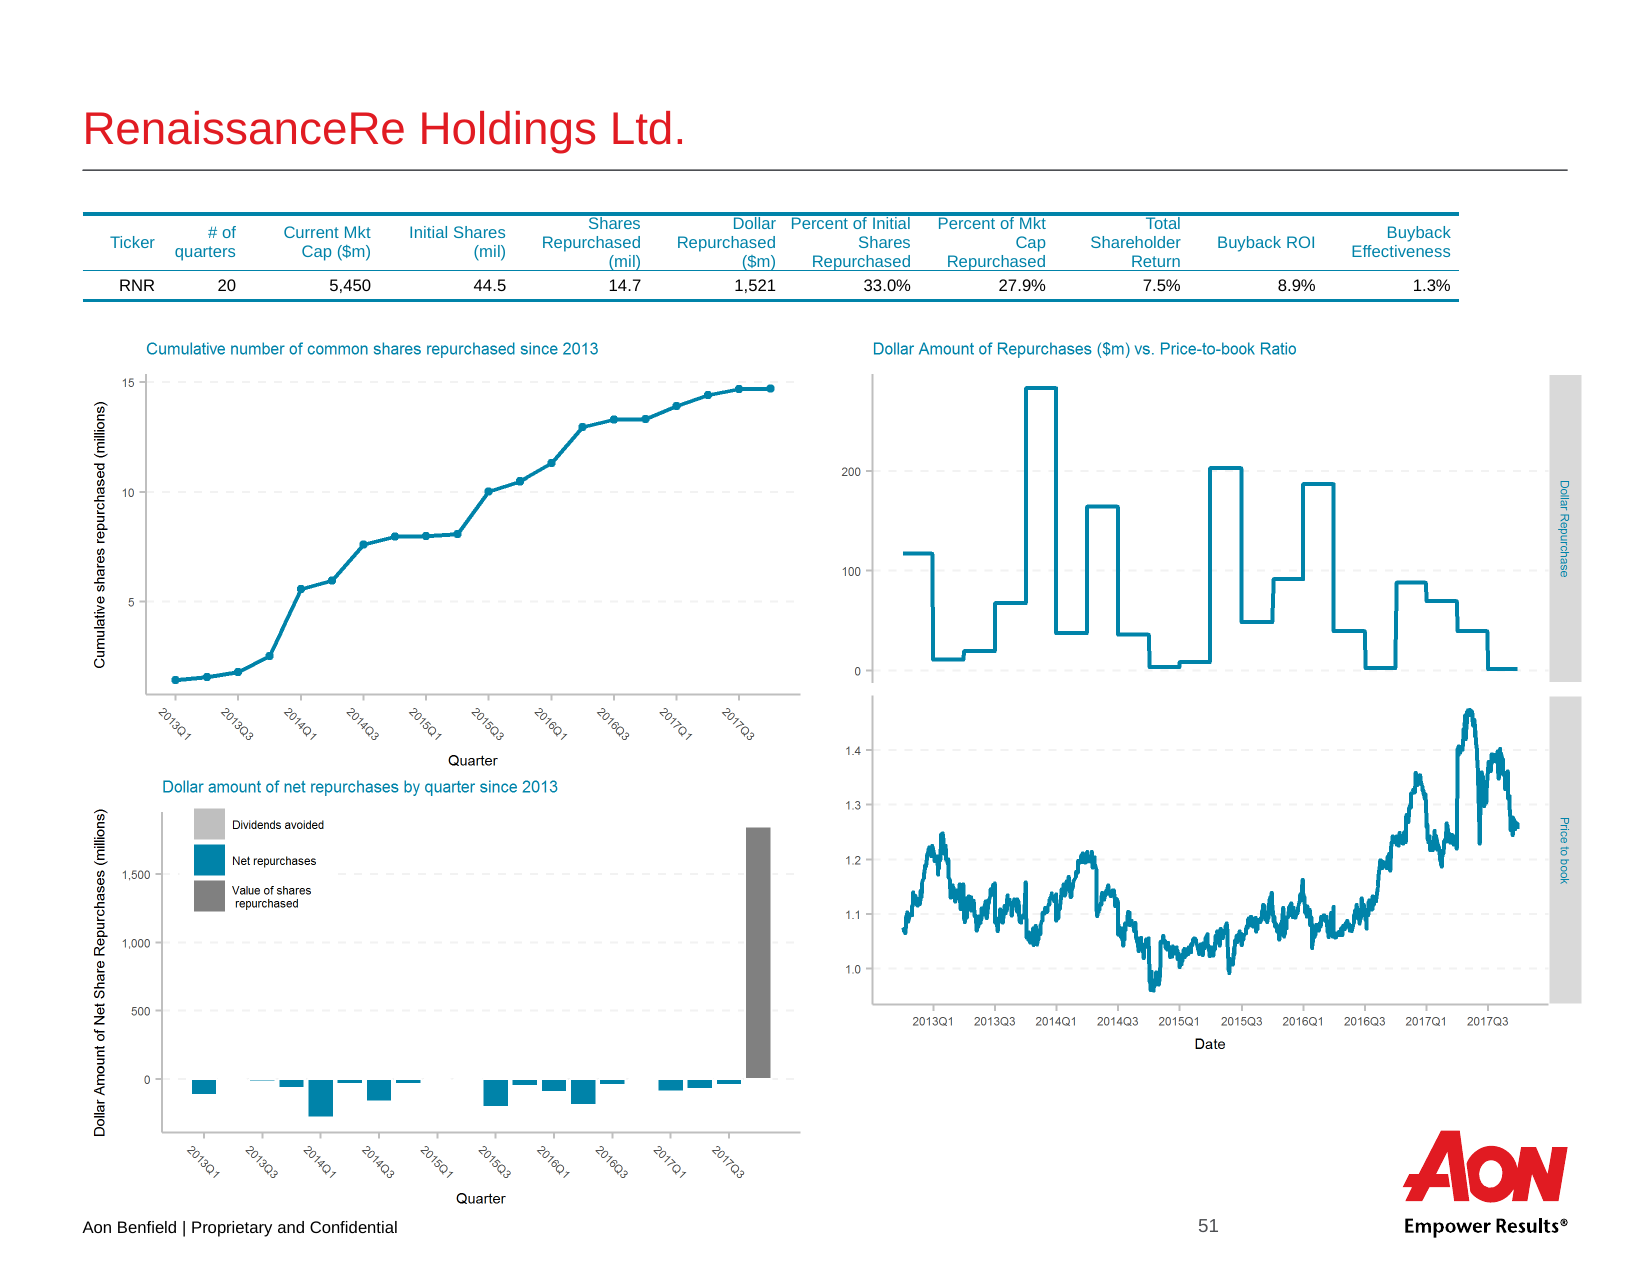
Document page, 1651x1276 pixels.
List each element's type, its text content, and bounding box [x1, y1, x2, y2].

table_cell RNR [83, 271, 163, 299]
table_cell 1.3% [1324, 271, 1459, 299]
table_cell 27.9% [919, 271, 1054, 299]
table_header Shares Repurchased (mil) [514, 216, 649, 270]
table_header Percent of Mkt Cap Repurchased [919, 216, 1054, 270]
table_header Total Shareholder Return [1054, 216, 1189, 270]
table_cell 20 [163, 271, 244, 299]
table_cell 8.9% [1189, 271, 1324, 299]
table_header Ticker [83, 216, 163, 270]
table_cell 7.5% [1054, 271, 1189, 299]
picture [829, 329, 1595, 1061]
table_header Current Mkt Cap ($m) [244, 216, 379, 270]
table_header Initial Shares (mil) [379, 216, 514, 270]
table_header Buyback Effectiveness [1324, 216, 1459, 270]
table_header Dollar Repurchased ($m) [649, 216, 784, 270]
table_cell 5,450 [244, 271, 379, 299]
table_header Percent of Initial Shares Repurchased [784, 216, 919, 270]
title RenaissanceRe Holdings Ltd. [82, 74, 1571, 154]
table_header # of quarters [163, 216, 244, 270]
table_cell 14.7 [514, 271, 649, 299]
table_cell 33.0% [784, 271, 919, 299]
picture [80, 329, 814, 1217]
table_cell 1,521 [649, 271, 784, 299]
table_cell 44.5 [379, 271, 514, 299]
table_header Buyback ROI [1189, 216, 1324, 270]
